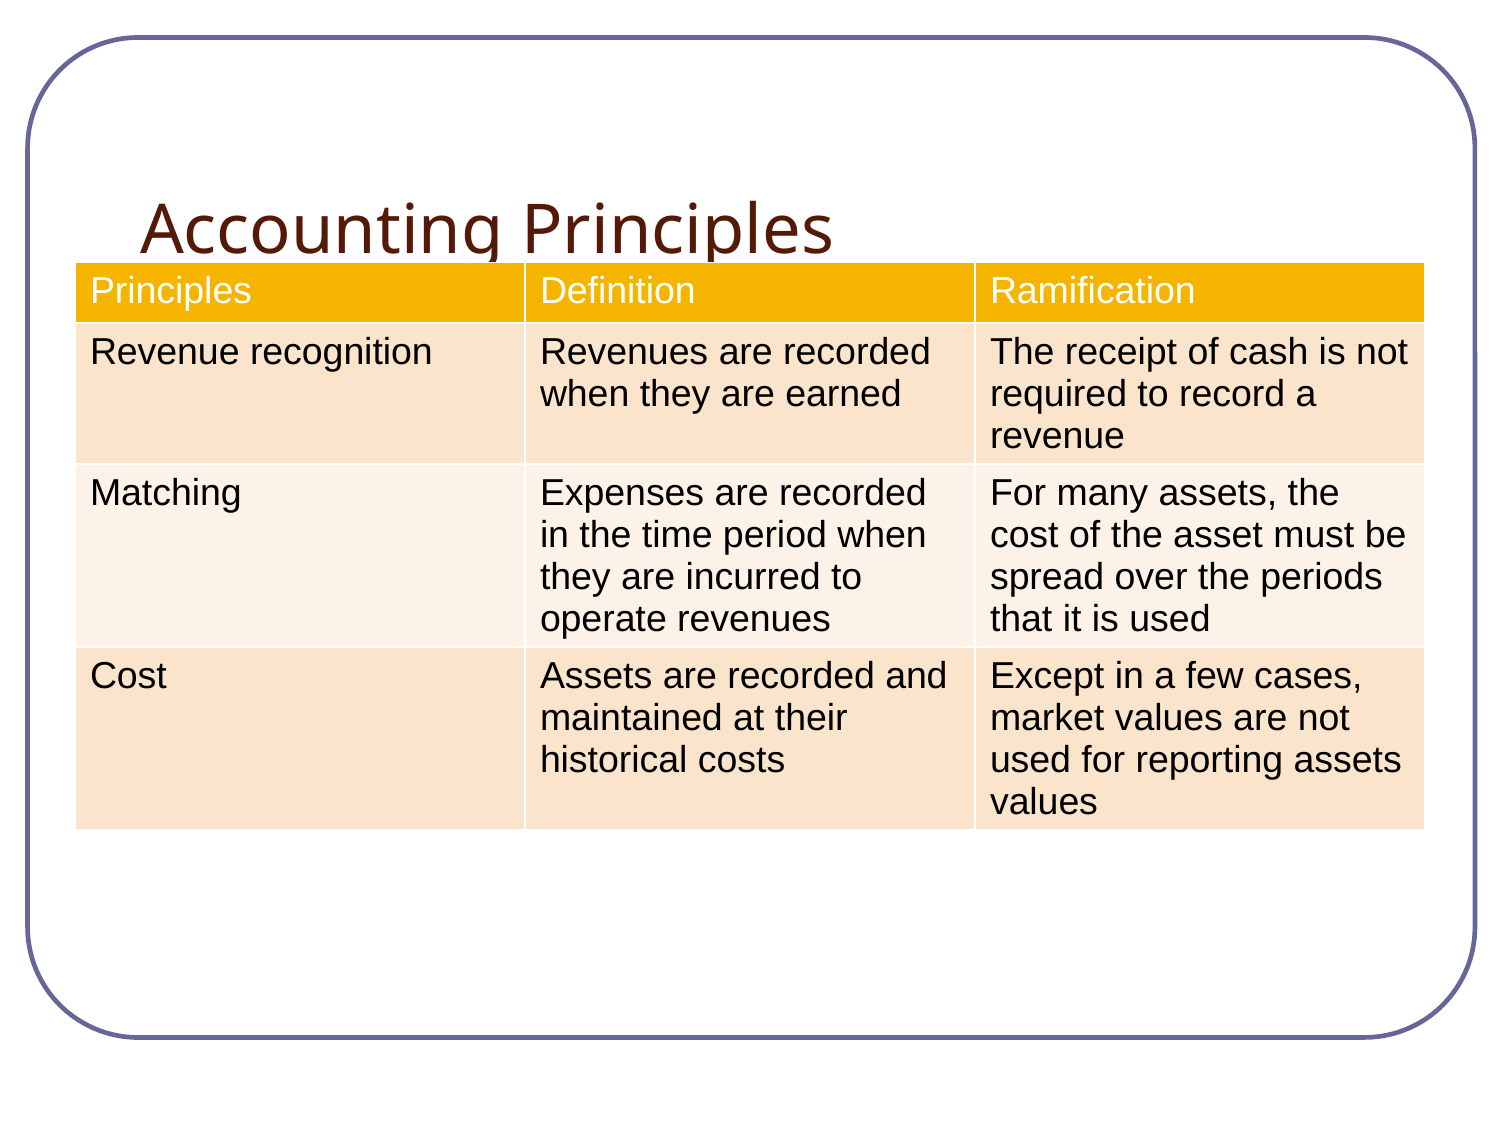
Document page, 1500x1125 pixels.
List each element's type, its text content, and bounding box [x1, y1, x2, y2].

table_cell For many assets, the cost of the asset must be spread over the periods that it is used [976, 465, 1424, 646]
table_cell Matching [76, 465, 524, 646]
table_header Definition [526, 263, 974, 322]
table_cell The receipt of cash is not required to record a revenue [976, 324, 1424, 463]
table_cell Expenses are recorded in the time period when they are incurred to operate revenues [526, 465, 974, 646]
table_header Ramification [976, 263, 1424, 322]
table_cell Revenues are recorded when they are earned [526, 324, 974, 463]
table_header Principles [76, 263, 524, 322]
table_cell Assets are recorded and maintained at their historical costs [526, 648, 974, 829]
table_cell Revenue recognition [76, 324, 524, 463]
table_cell Cost [76, 648, 524, 829]
title Accounting Principles [124, 87, 1388, 262]
table_cell Except in a few cases, market values are not used for reporting assets values [976, 648, 1424, 829]
